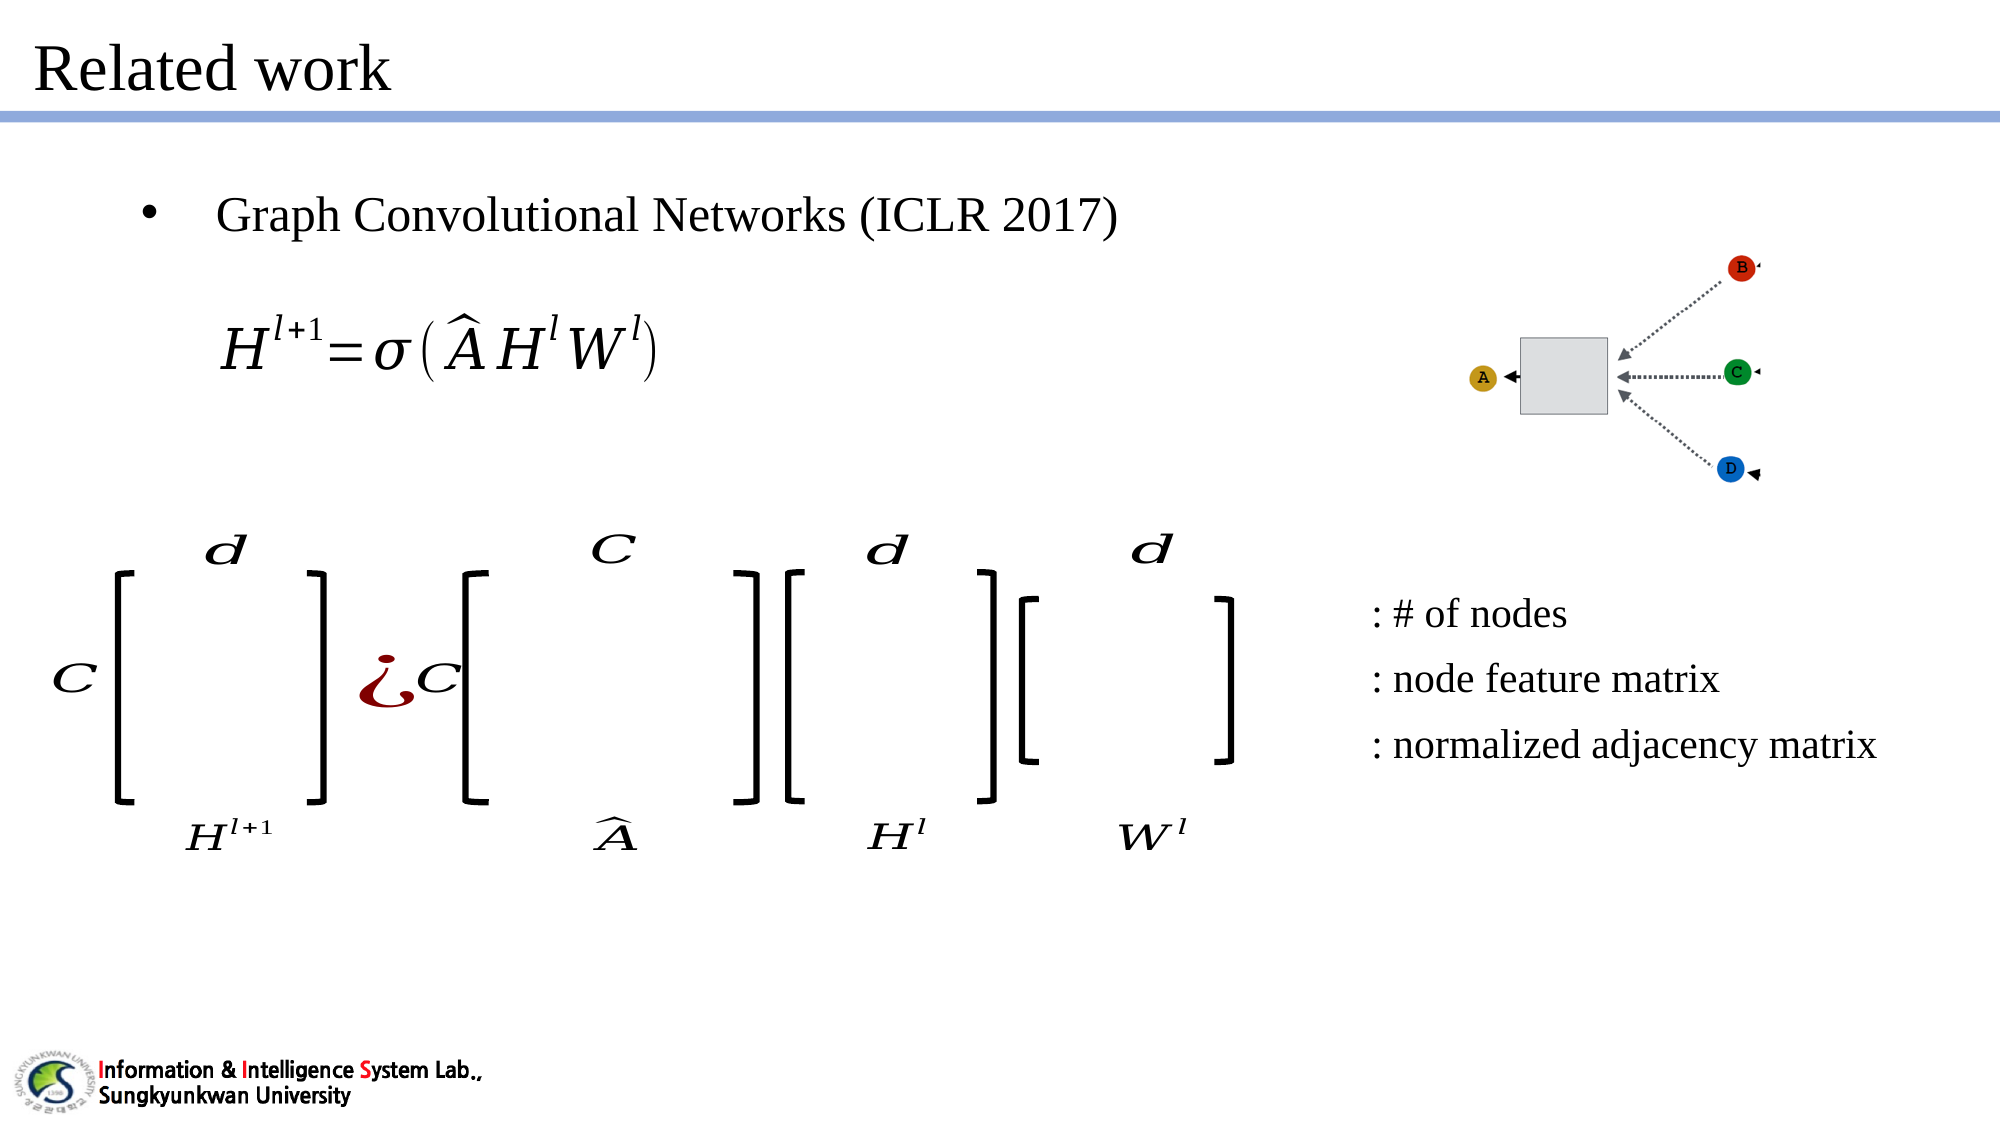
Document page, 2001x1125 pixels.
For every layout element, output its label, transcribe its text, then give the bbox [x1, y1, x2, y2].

subtitle Graph Convolutional Networks (ICLR 2017) [50, 167, 1939, 309]
text_box Related work [0, 10, 1858, 109]
text_box [0, 110, 2000, 123]
picture [1460, 201, 1761, 531]
picture [0, 1039, 497, 1120]
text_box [50, 529, 1232, 859]
